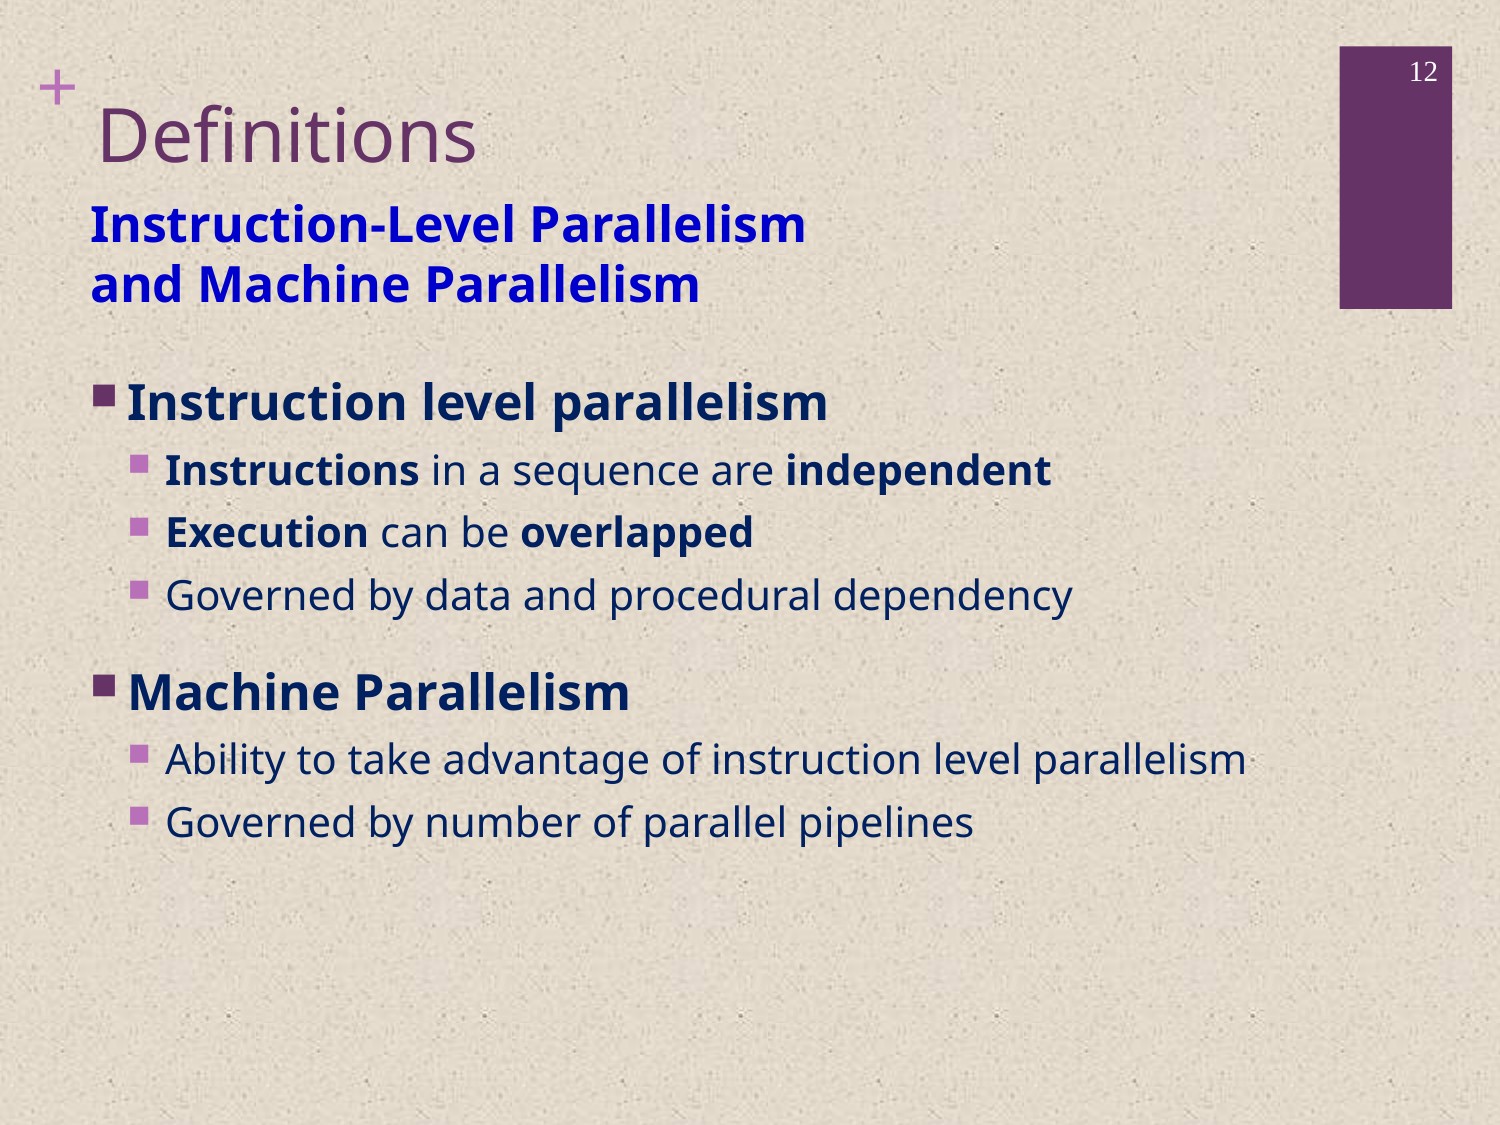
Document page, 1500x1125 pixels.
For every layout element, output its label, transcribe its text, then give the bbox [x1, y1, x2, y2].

list Instruction-Level Parallelism and Machine Parallelism [75, 185, 1338, 363]
slide_number 12 [1362, 39, 1454, 100]
title Definitions [81, 22, 1322, 185]
list Instruction level parallelism Instructions in a sequence are independent Execution can be overlapped Governed by data and procedural dependency Machine Parallelism Ability to take advantage of instruction level parallelism Governed by number of parallel pipelines [75, 363, 1315, 926]
picture [0, 0, 1500, 1125]
